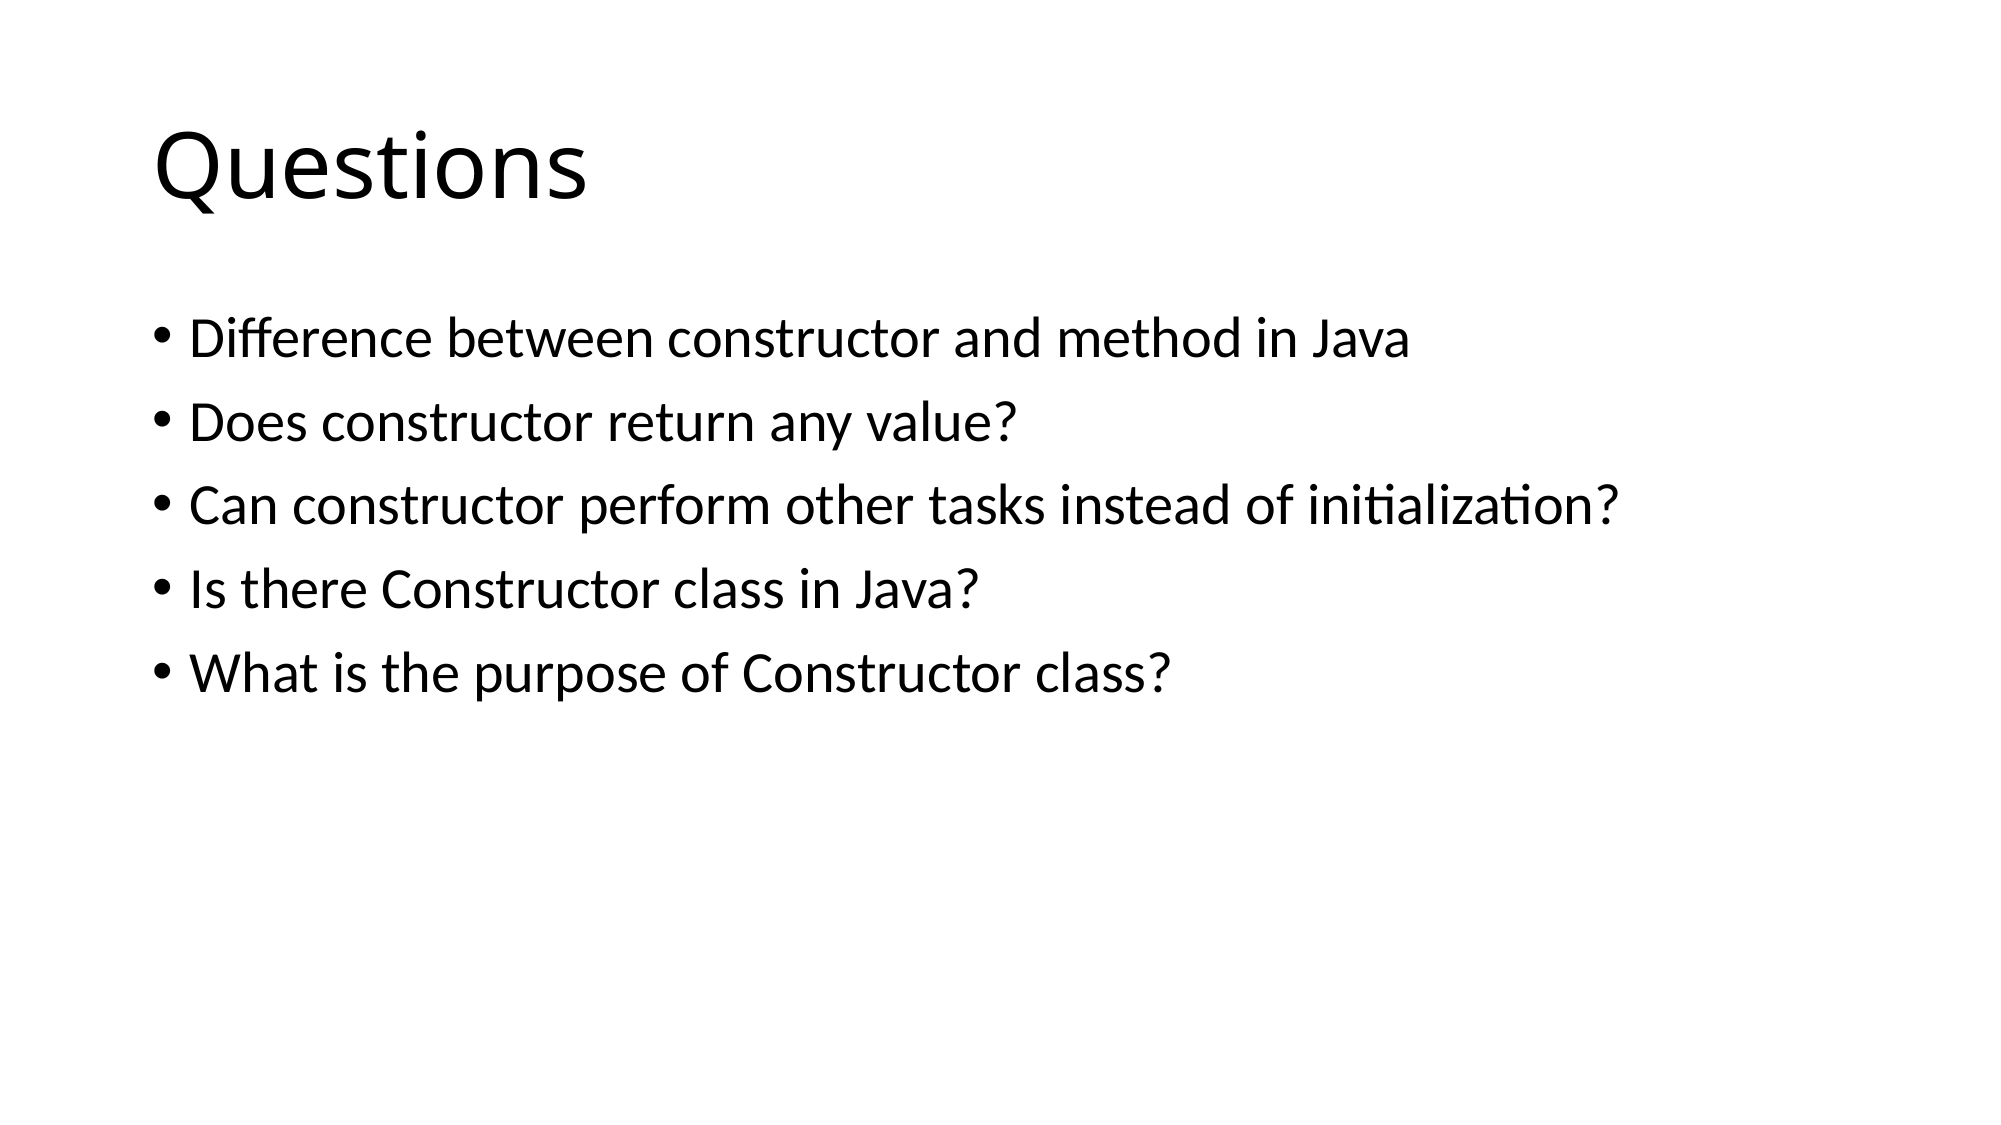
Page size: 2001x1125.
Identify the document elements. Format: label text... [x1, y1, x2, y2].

title Questions [137, 59, 1863, 278]
list Difference between constructor and method in Java Does constructor return any value? Can constructor perform other tasks instead of initialization? Is there Constructor class in Java? What is the purpose of Constructor class? [137, 299, 1863, 1014]
